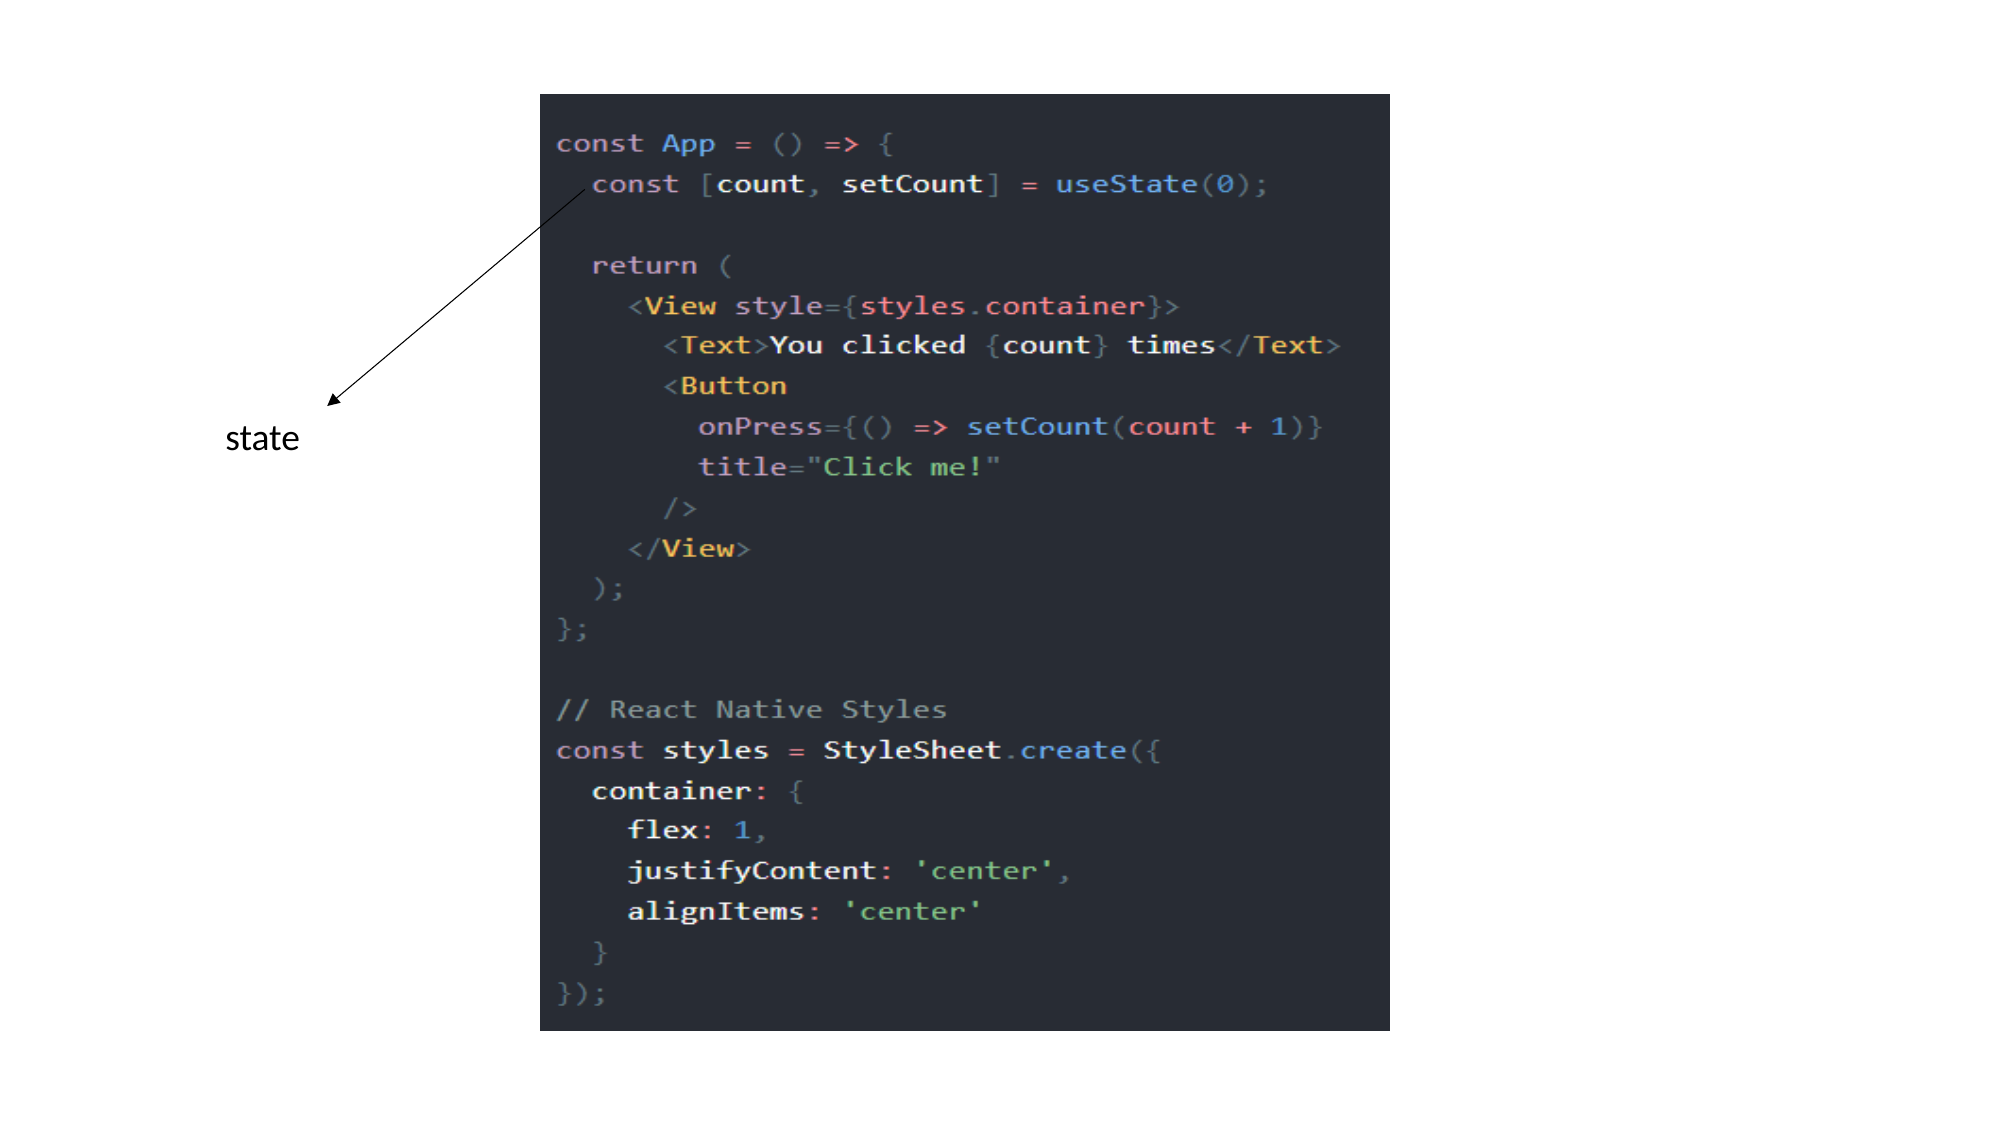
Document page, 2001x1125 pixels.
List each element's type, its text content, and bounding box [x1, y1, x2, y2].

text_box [327, 189, 585, 407]
picture [540, 94, 1390, 1031]
text_box state [210, 406, 387, 466]
